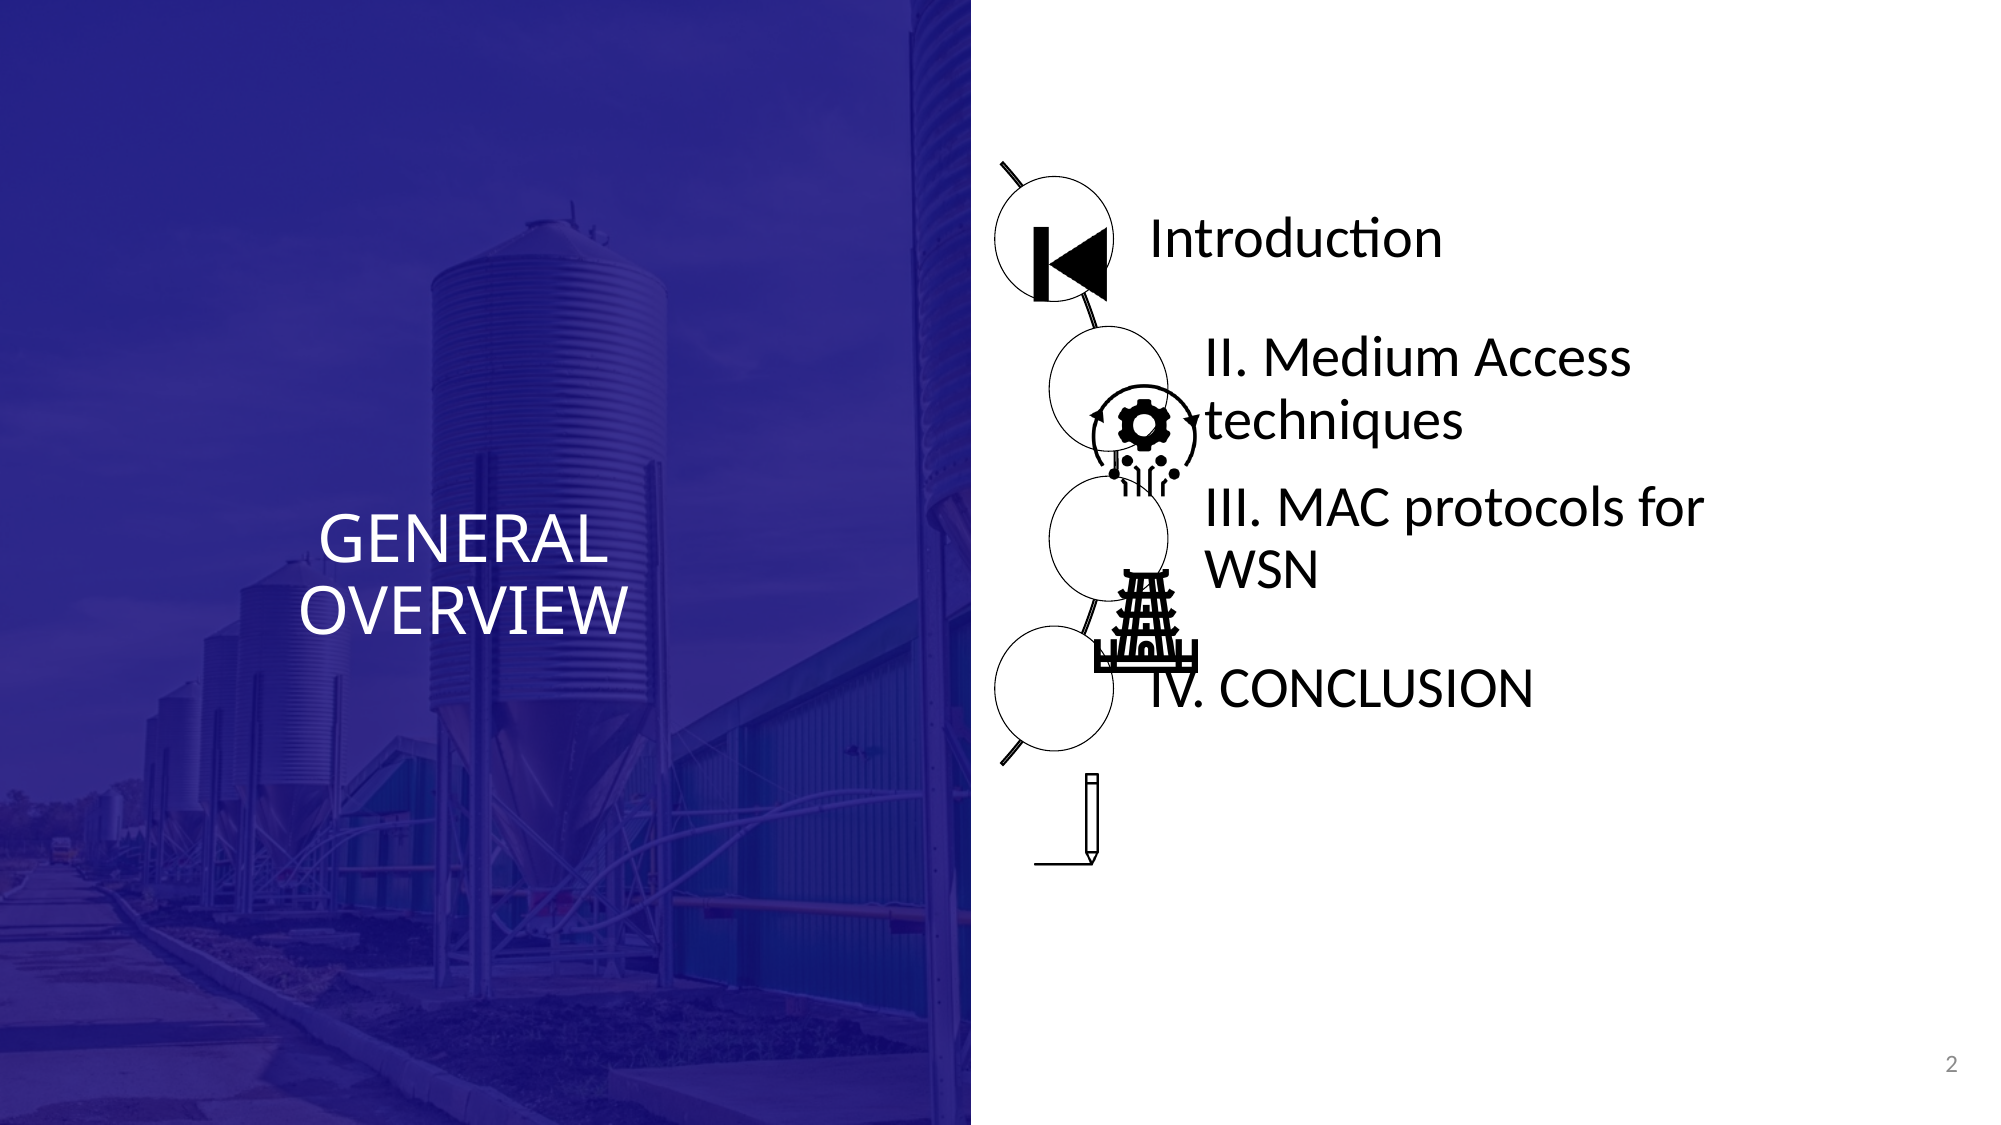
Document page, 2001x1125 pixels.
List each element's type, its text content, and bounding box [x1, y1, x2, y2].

title GENERAL OVERVIEW [0, 388, 984, 766]
picture [1023, 215, 1117, 313]
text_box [984, 138, 1974, 925]
slide_number 2 [1853, 1019, 1974, 1106]
picture [1094, 569, 1198, 673]
picture [1084, 380, 1204, 500]
